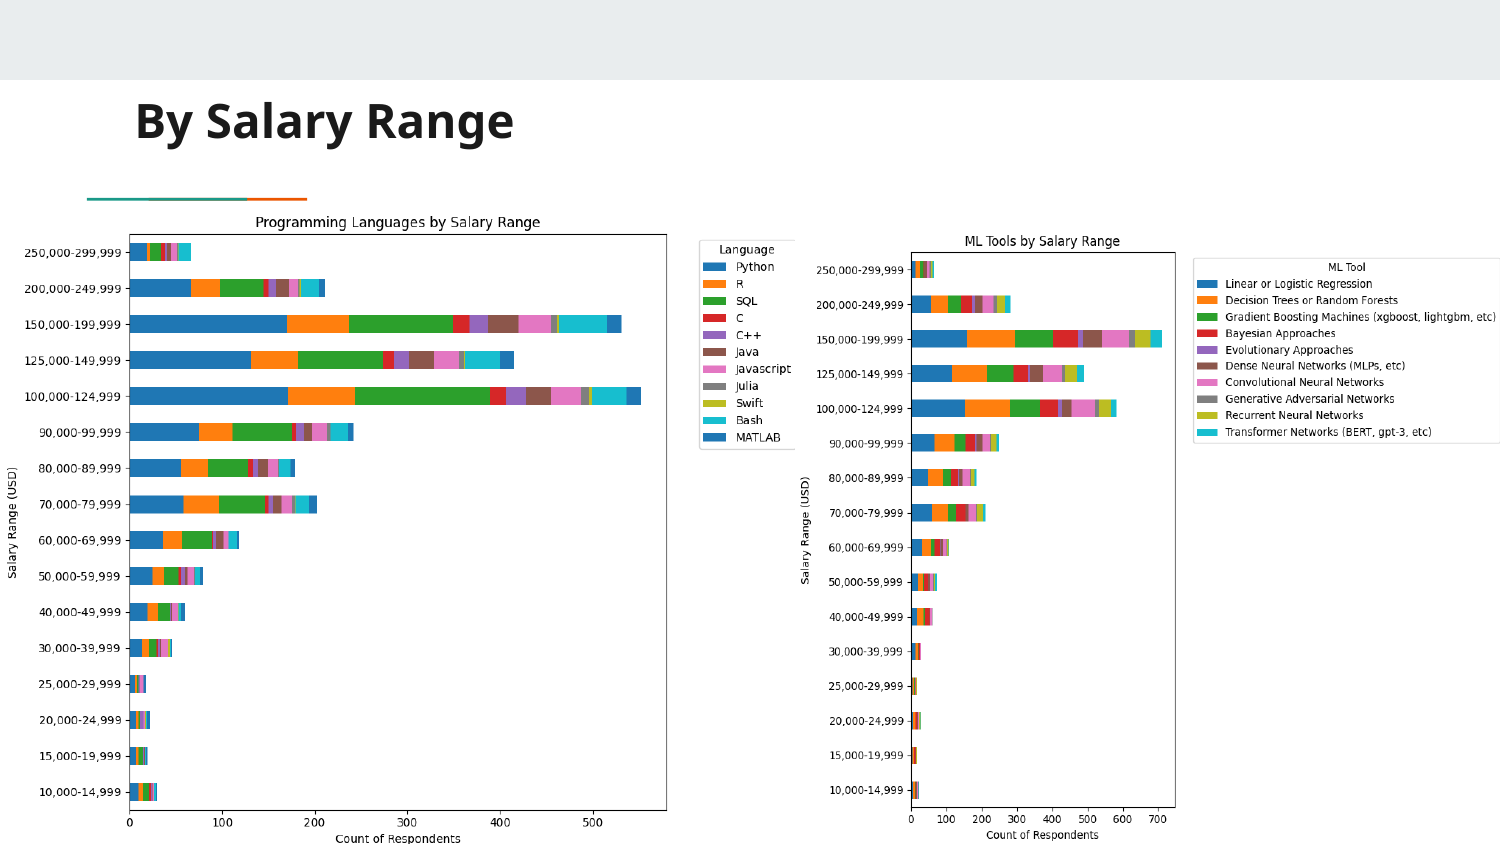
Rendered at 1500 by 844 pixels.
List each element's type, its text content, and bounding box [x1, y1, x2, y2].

title By Salary Range [119, 75, 1381, 164]
picture [0, 209, 1500, 844]
